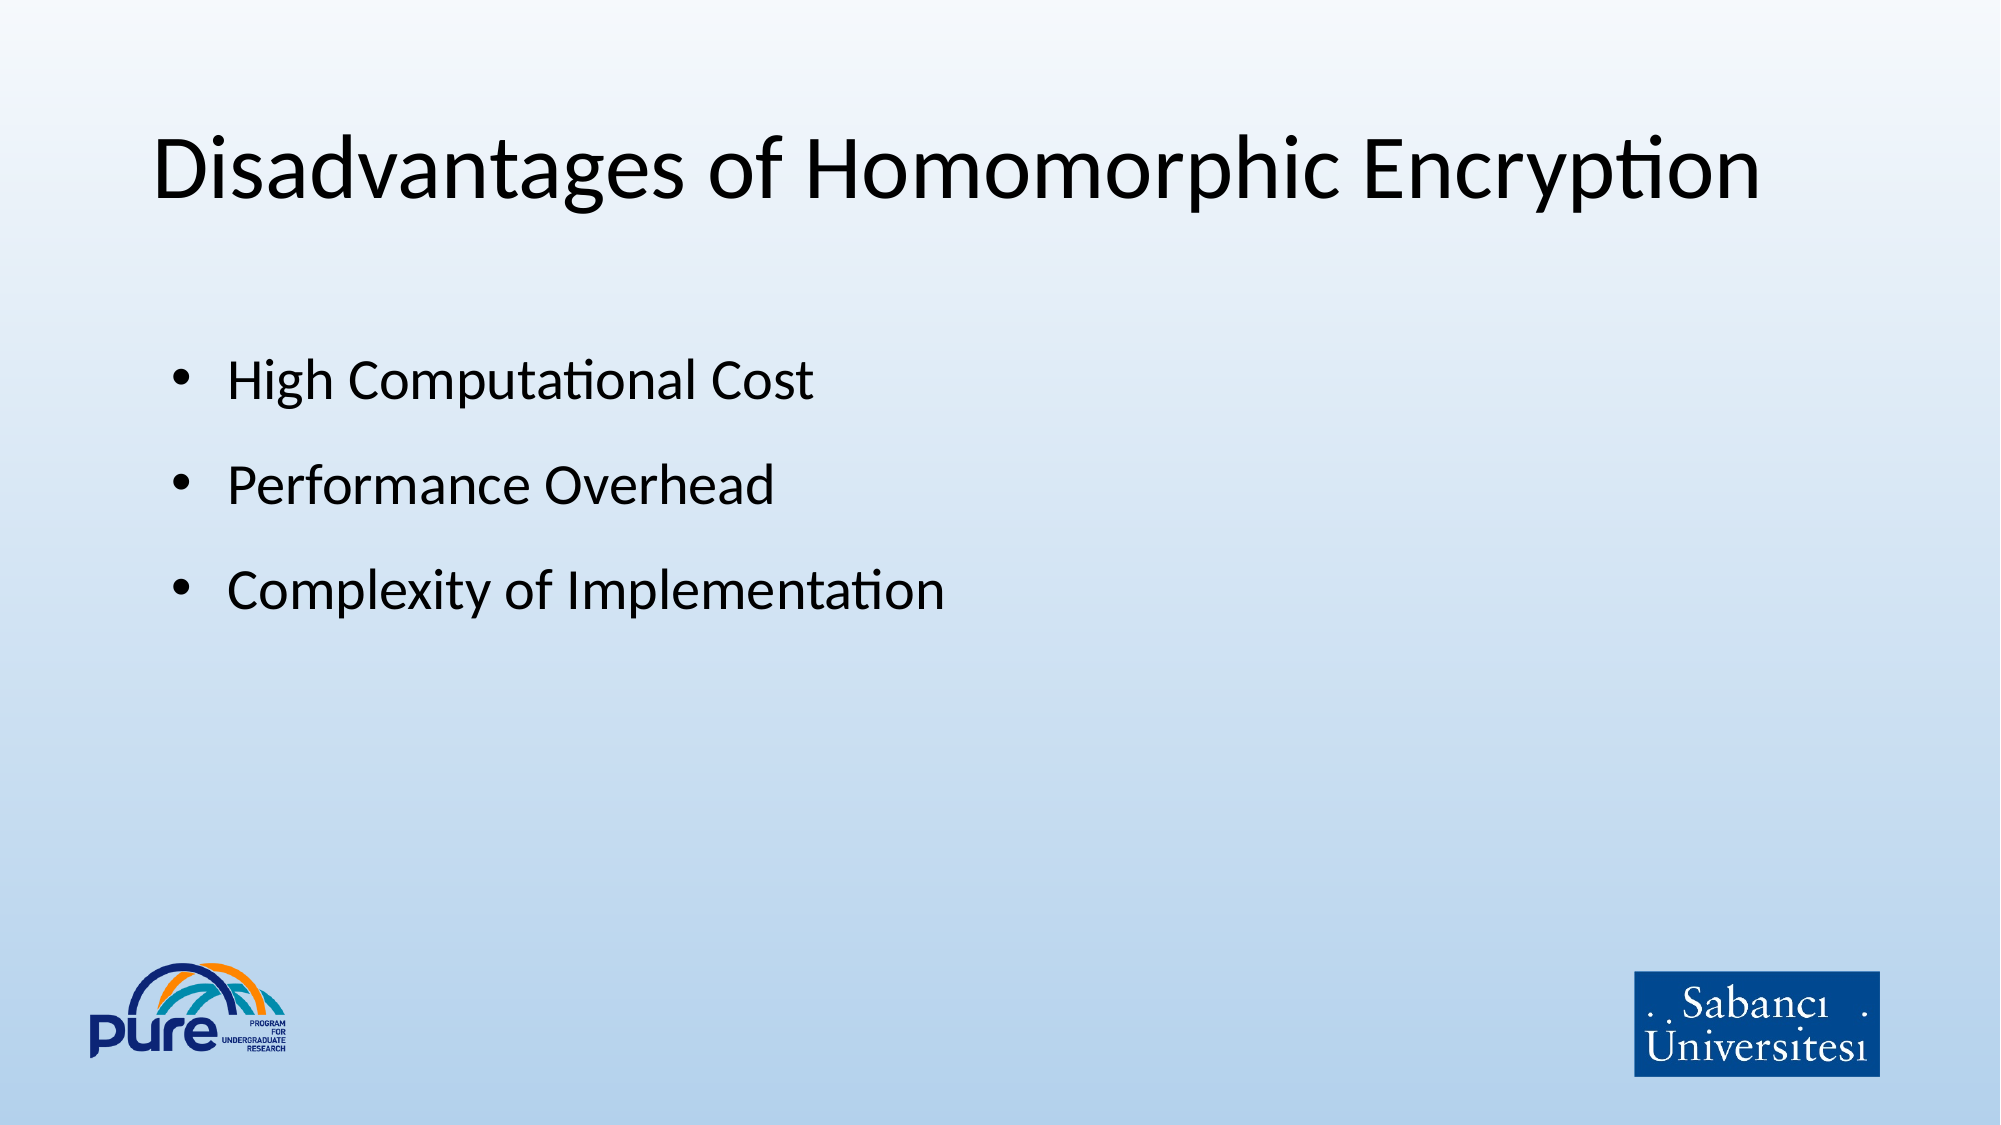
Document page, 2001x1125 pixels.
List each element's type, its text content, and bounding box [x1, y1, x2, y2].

picture [65, 942, 311, 1078]
list High Computational Cost Performance Overhead Complexity of Implementation [137, 299, 1863, 1014]
picture [1633, 971, 1880, 1078]
title Disadvantages of Homomorphic Encryption [137, 59, 1863, 278]
